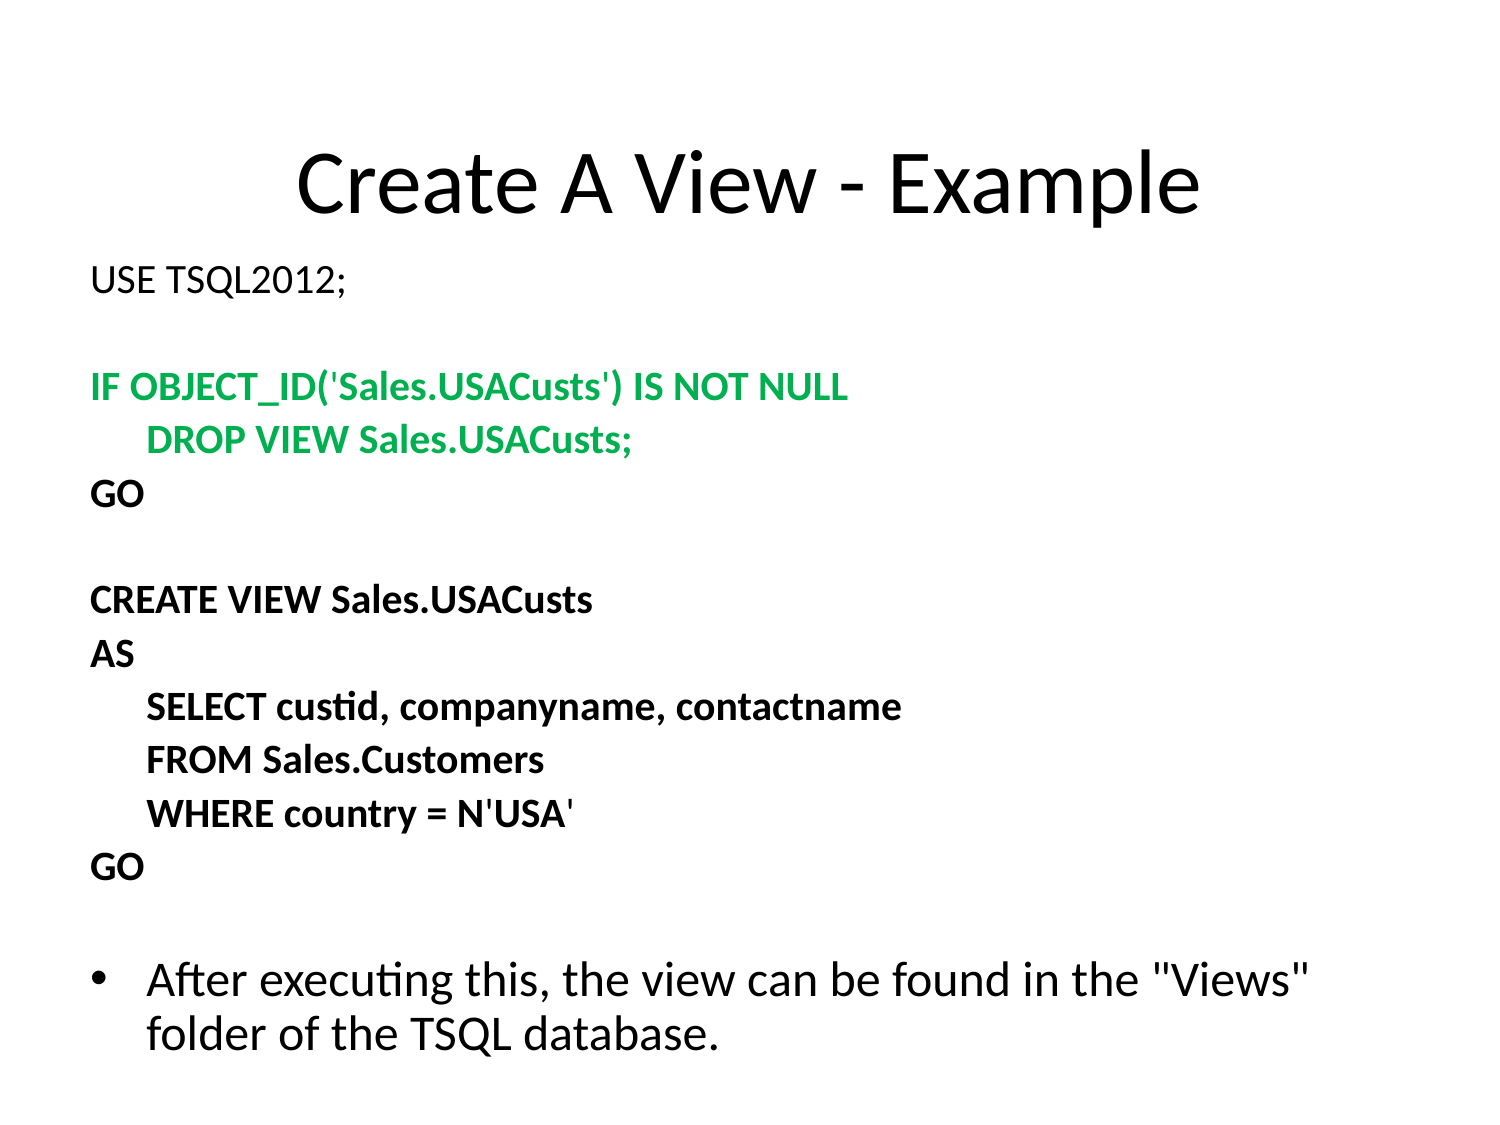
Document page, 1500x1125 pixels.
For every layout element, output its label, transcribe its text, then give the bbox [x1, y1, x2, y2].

title Create A View - Example [75, 115, 1425, 239]
list USE TSQL2012; IF OBJECT_ID('Sales.USACusts') IS NOT NULL DROP VIEW Sales.USACusts; GO CREATE VIEW Sales.USACusts AS SELECT custid, companyname, contactname FROM Sales.Customers WHERE country = N'USA' GO After executing this, the view can be found in the "Views" folder of the TSQL database. [75, 249, 1425, 1088]
